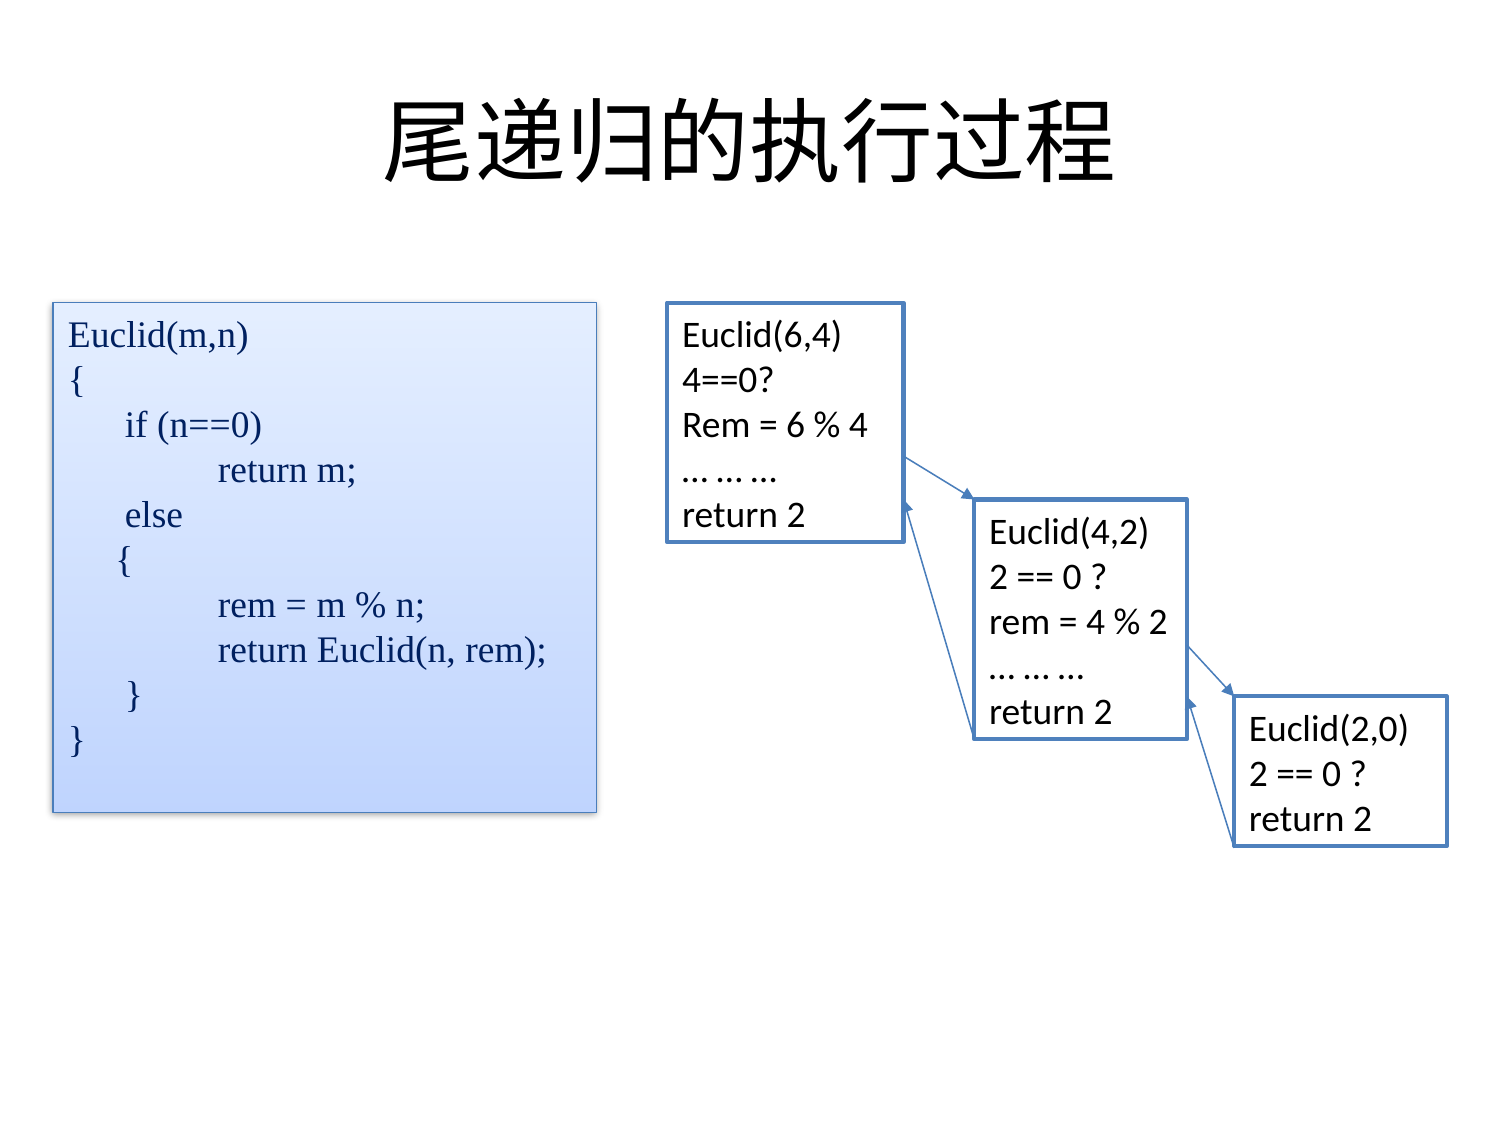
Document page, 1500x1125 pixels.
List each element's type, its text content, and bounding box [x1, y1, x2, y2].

text_box Euclid(2,0) 2 == 0 ? return 2 [1238, 694, 1449, 848]
title 尾递归的执行过程 [75, 45, 1425, 233]
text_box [1186, 644, 1235, 696]
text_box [1186, 696, 1235, 849]
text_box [903, 455, 975, 498]
text_box Euclid(6,4) 4==0? Rem = 6 % 4 … … … return 2 [665, 301, 906, 544]
text_box Euclid(4,2) 2 == 0 ? rem = 4 % 2 … … … return 2 [980, 497, 1189, 741]
text_box Euclid(m,n) { if (n==0) return m; else { rem = m % n; return Euclid(n, rem); } } [52, 302, 597, 813]
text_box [903, 499, 975, 740]
